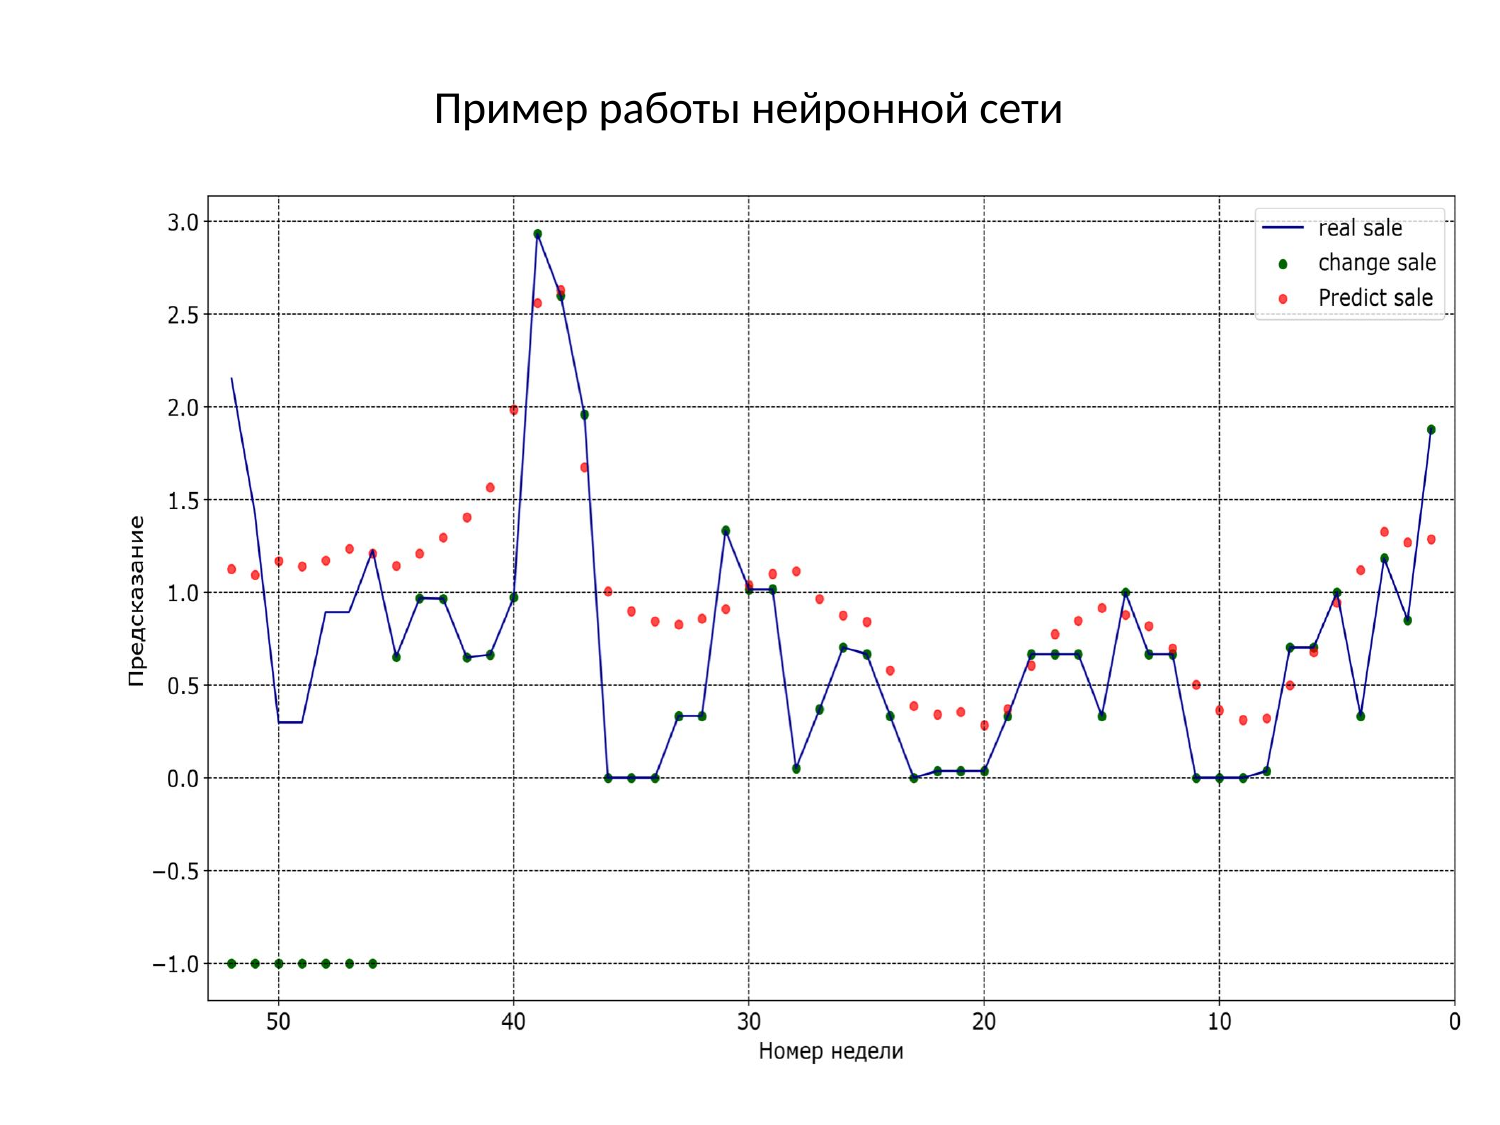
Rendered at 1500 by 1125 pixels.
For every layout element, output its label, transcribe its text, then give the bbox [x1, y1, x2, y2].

text_box Пример работы нейронной сети [74, 77, 1425, 133]
picture [46, 165, 1477, 1075]
